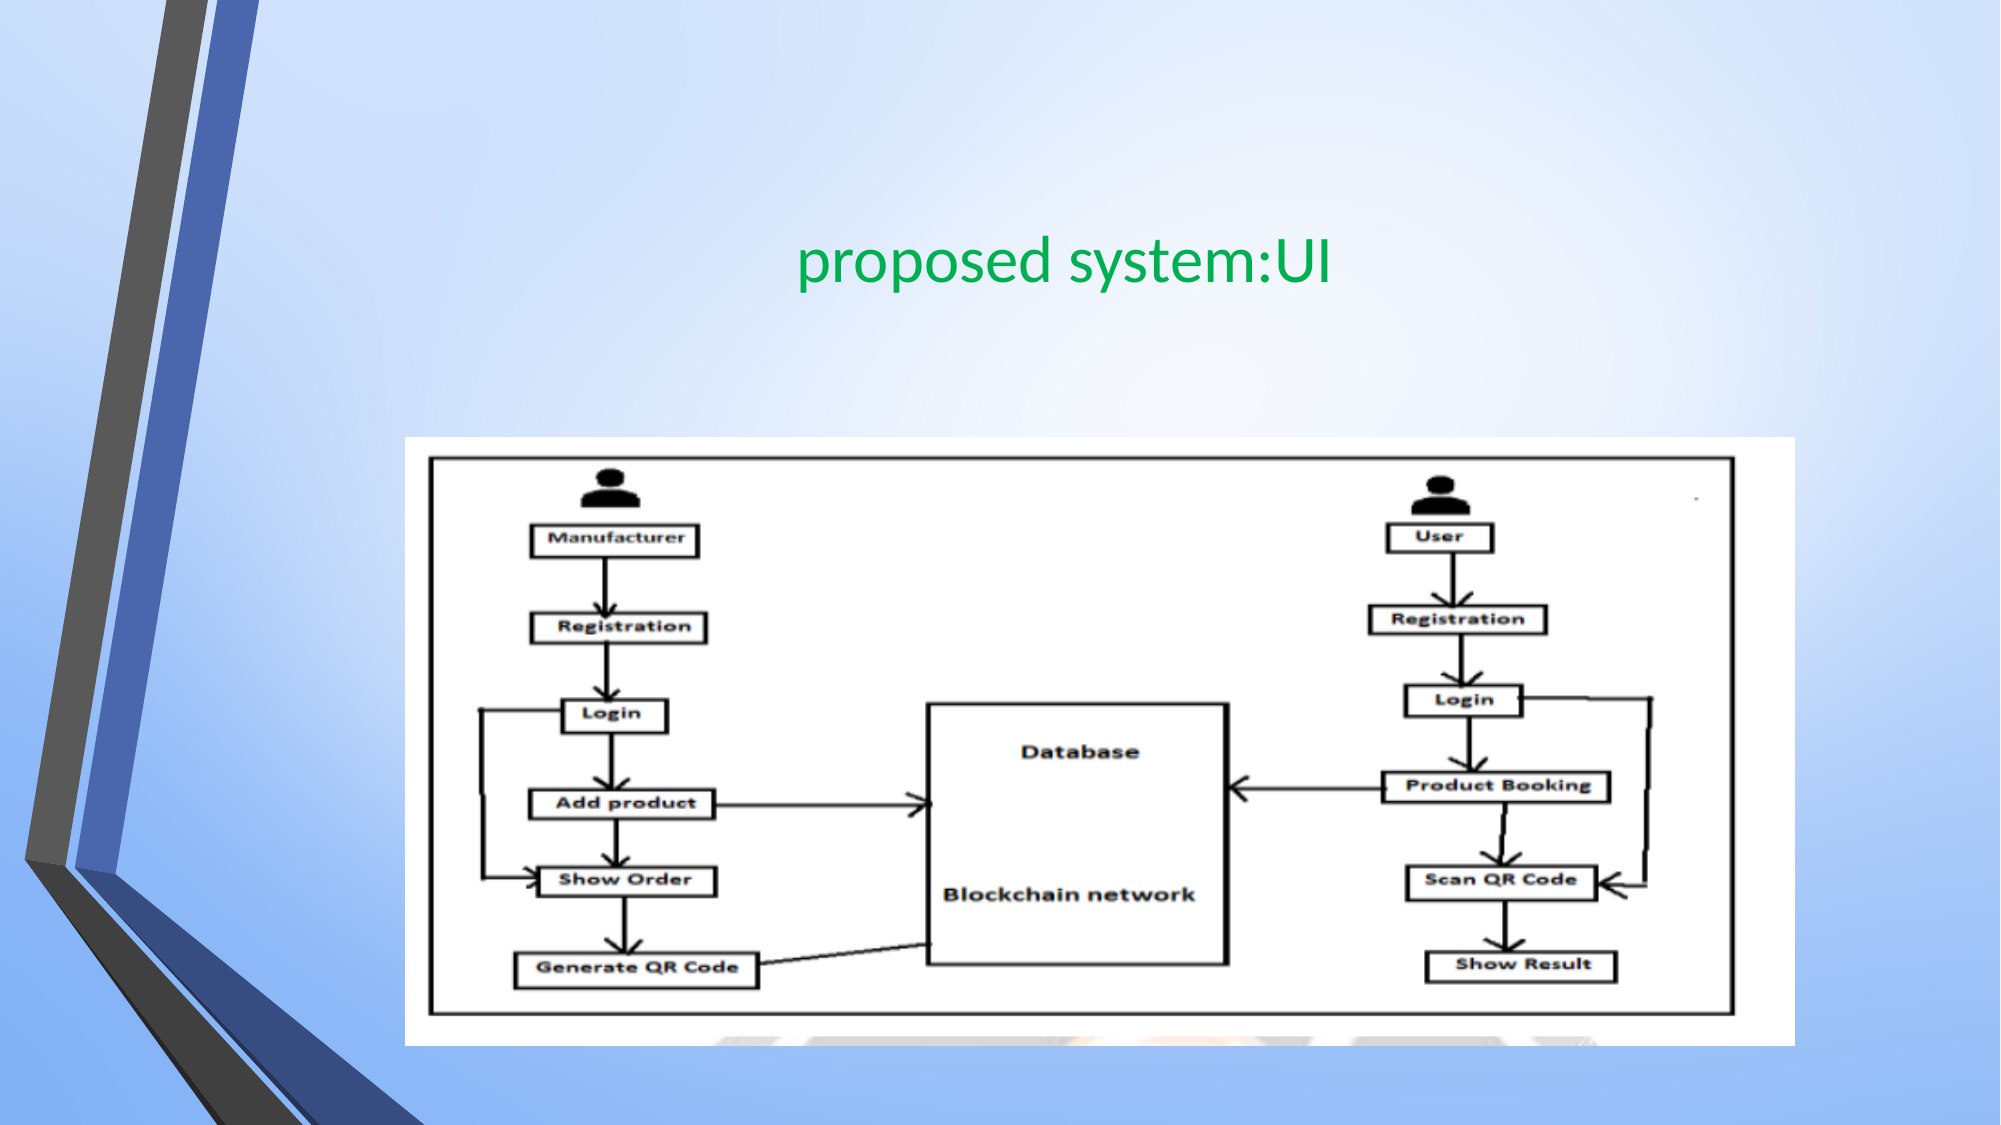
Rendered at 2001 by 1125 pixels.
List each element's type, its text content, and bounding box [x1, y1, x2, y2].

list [404, 437, 1795, 1047]
title proposed system:UI [243, 112, 1887, 400]
